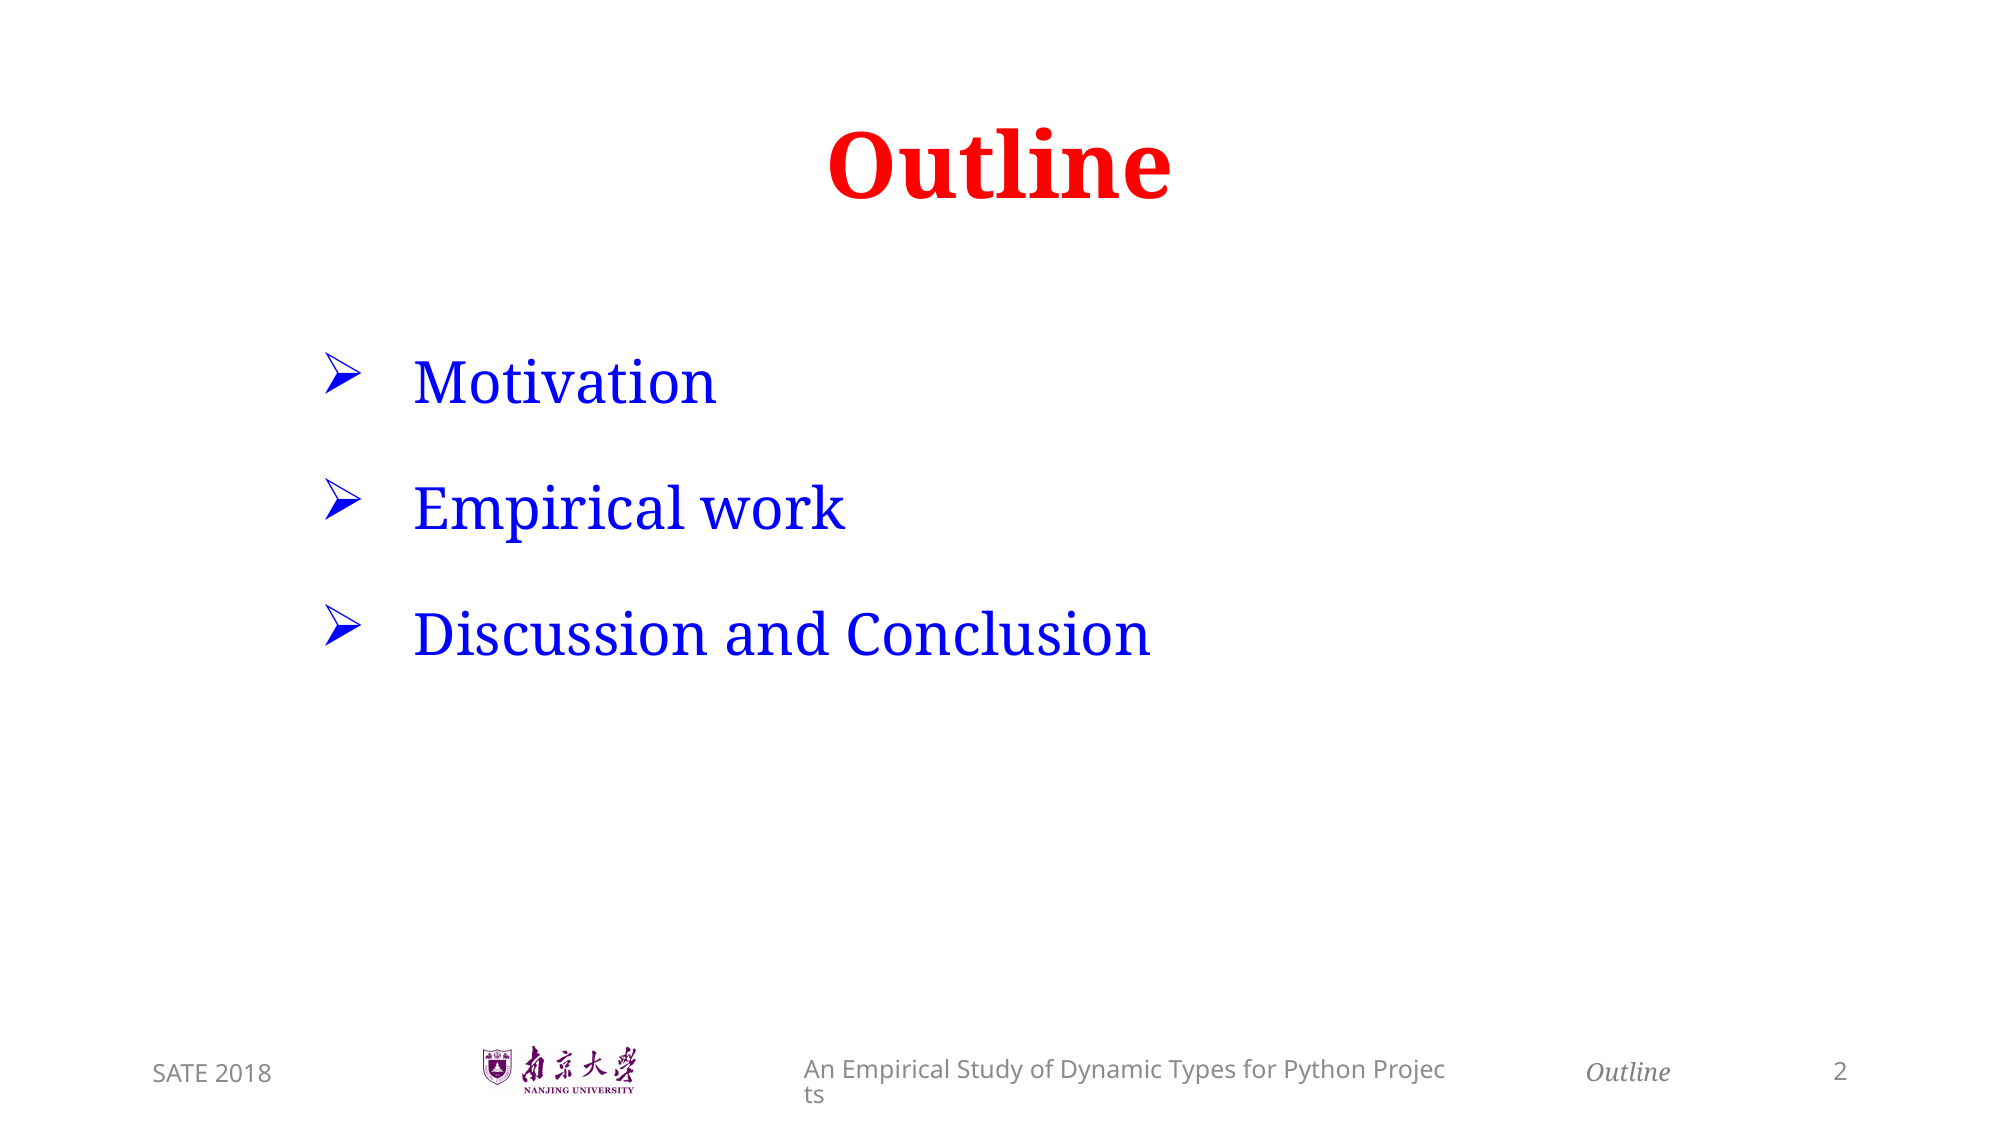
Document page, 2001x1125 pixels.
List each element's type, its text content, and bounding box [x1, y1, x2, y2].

text_box Outline [1571, 1049, 1686, 1094]
footer An Empirical Study of Dynamic Types for Python Projects [789, 1040, 1464, 1101]
list Motivation Empirical work Discussion and Conclusion [305, 303, 1266, 1017]
slide_number 2 [1602, 1042, 1863, 1103]
picture [483, 1046, 636, 1095]
title Outline [137, 59, 1863, 278]
slide_number SATE 2018 [137, 1042, 401, 1103]
